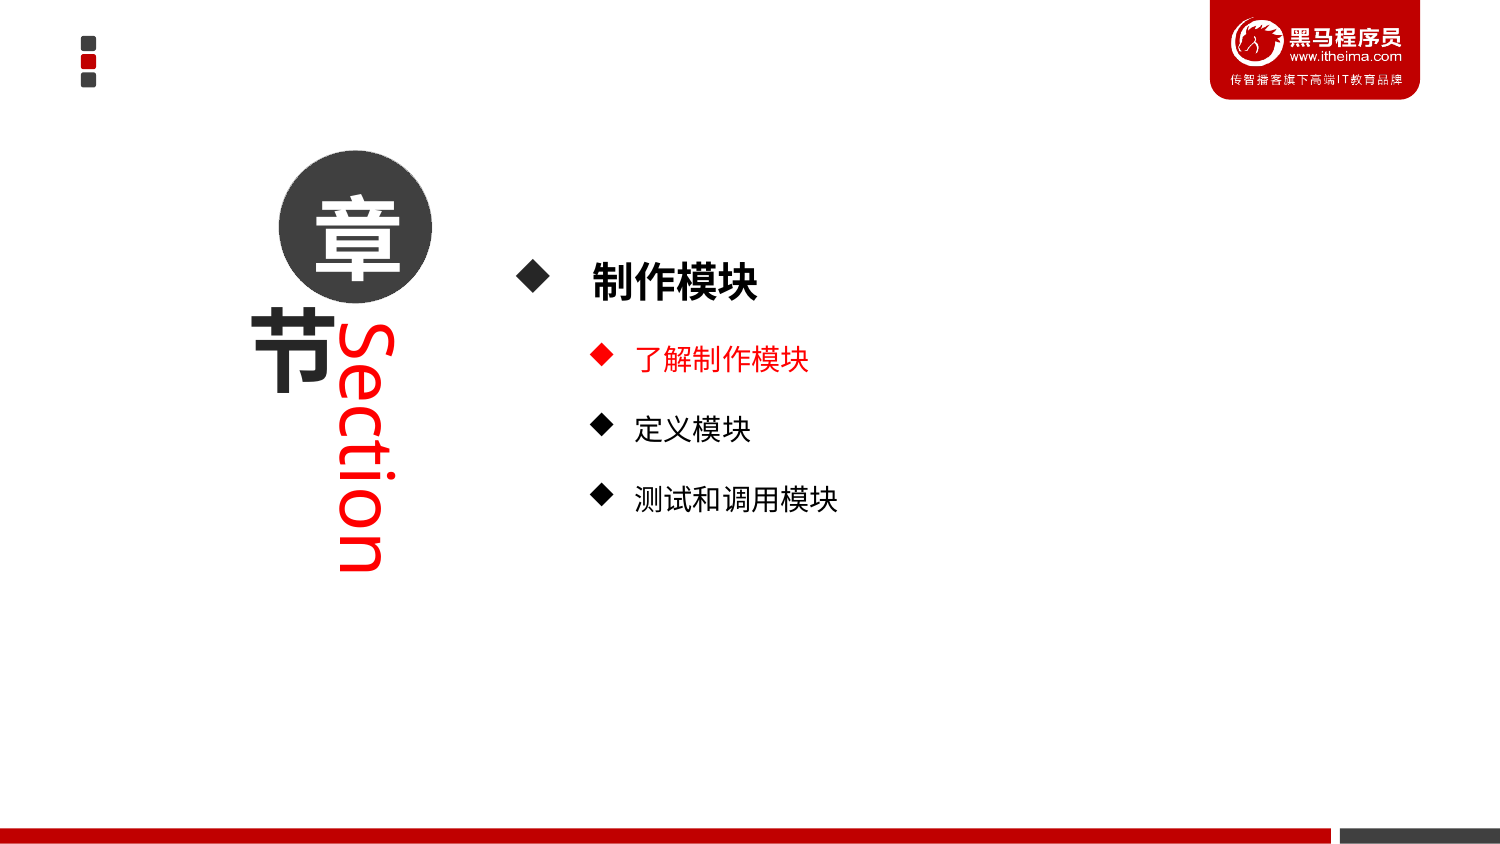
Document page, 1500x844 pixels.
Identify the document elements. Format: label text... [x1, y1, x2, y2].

text_box Section [321, 314, 427, 749]
text_box 制作模块 了解制作模块 定义模块 测试和调用模块 [497, 198, 927, 524]
picture [1212, 8, 1421, 94]
text_box 章 [278, 150, 433, 304]
text_box 节 [218, 288, 339, 410]
